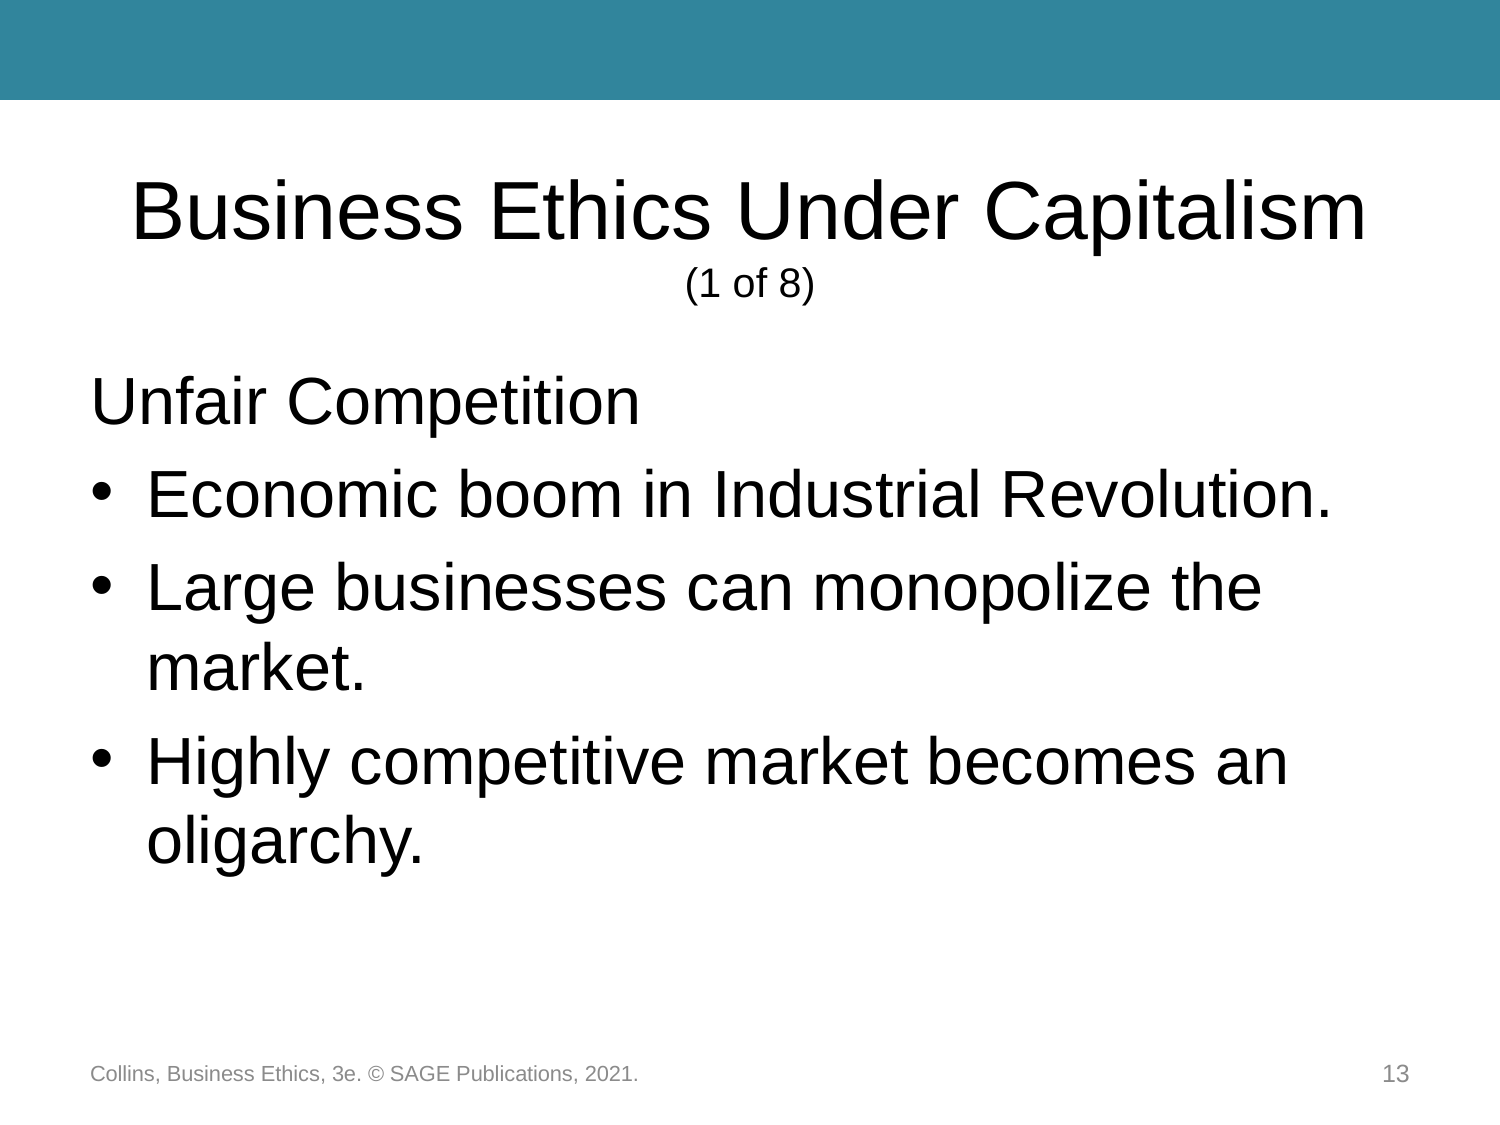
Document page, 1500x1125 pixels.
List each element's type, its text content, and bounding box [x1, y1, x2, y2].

slide_number 13 [1350, 1042, 1425, 1103]
list Unfair Competition Economic boom in Industrial Revolution. Large businesses can monopolize the market. Highly competitive market becomes an oligarchy. [75, 350, 1425, 1005]
title Business Ethics Under Capitalism (1 of 8) [75, 137, 1425, 325]
footer Collins, Business Ethics, 3e. © SAGE Publications, 2021. [75, 1042, 1313, 1103]
